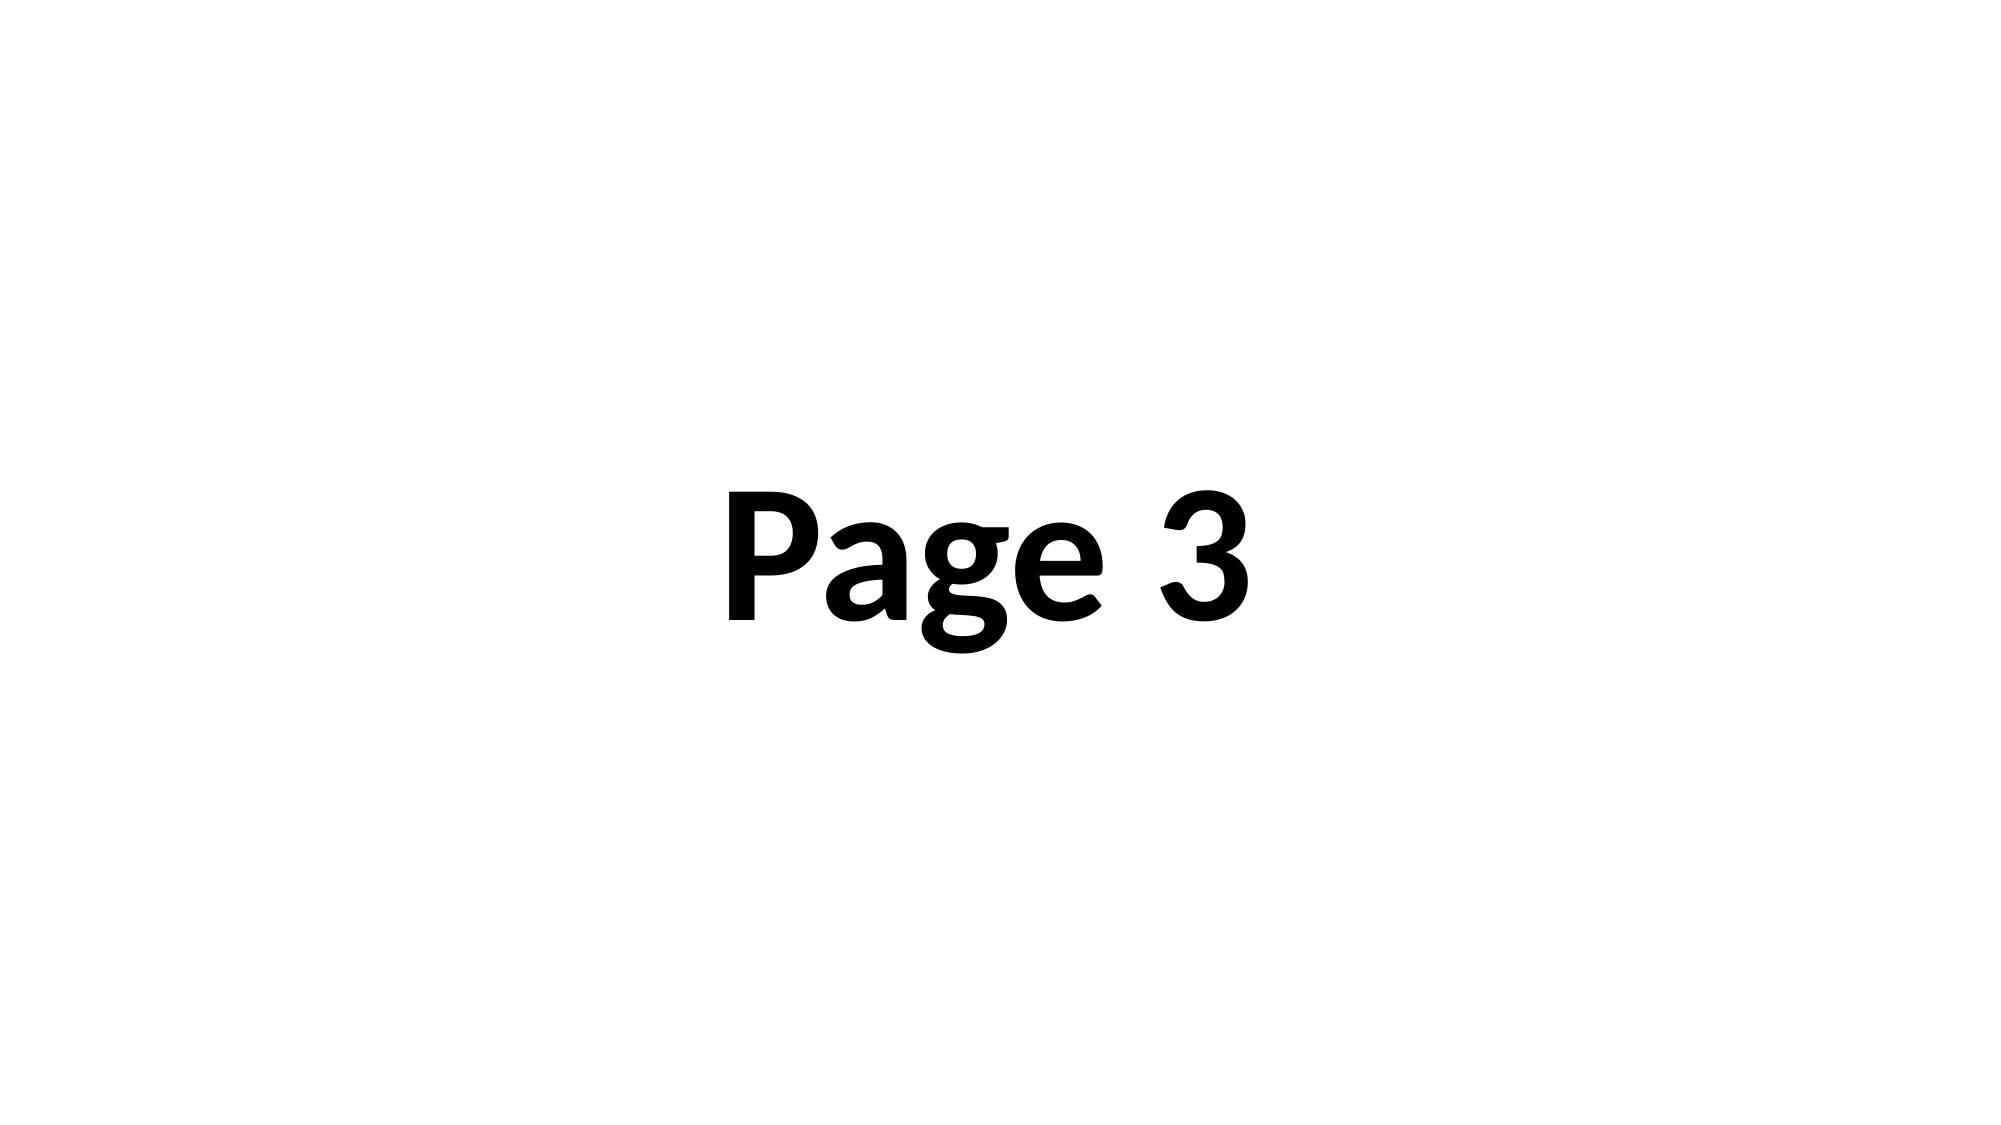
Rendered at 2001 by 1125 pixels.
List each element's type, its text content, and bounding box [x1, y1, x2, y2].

text_box Page 3 [703, 415, 1270, 668]
